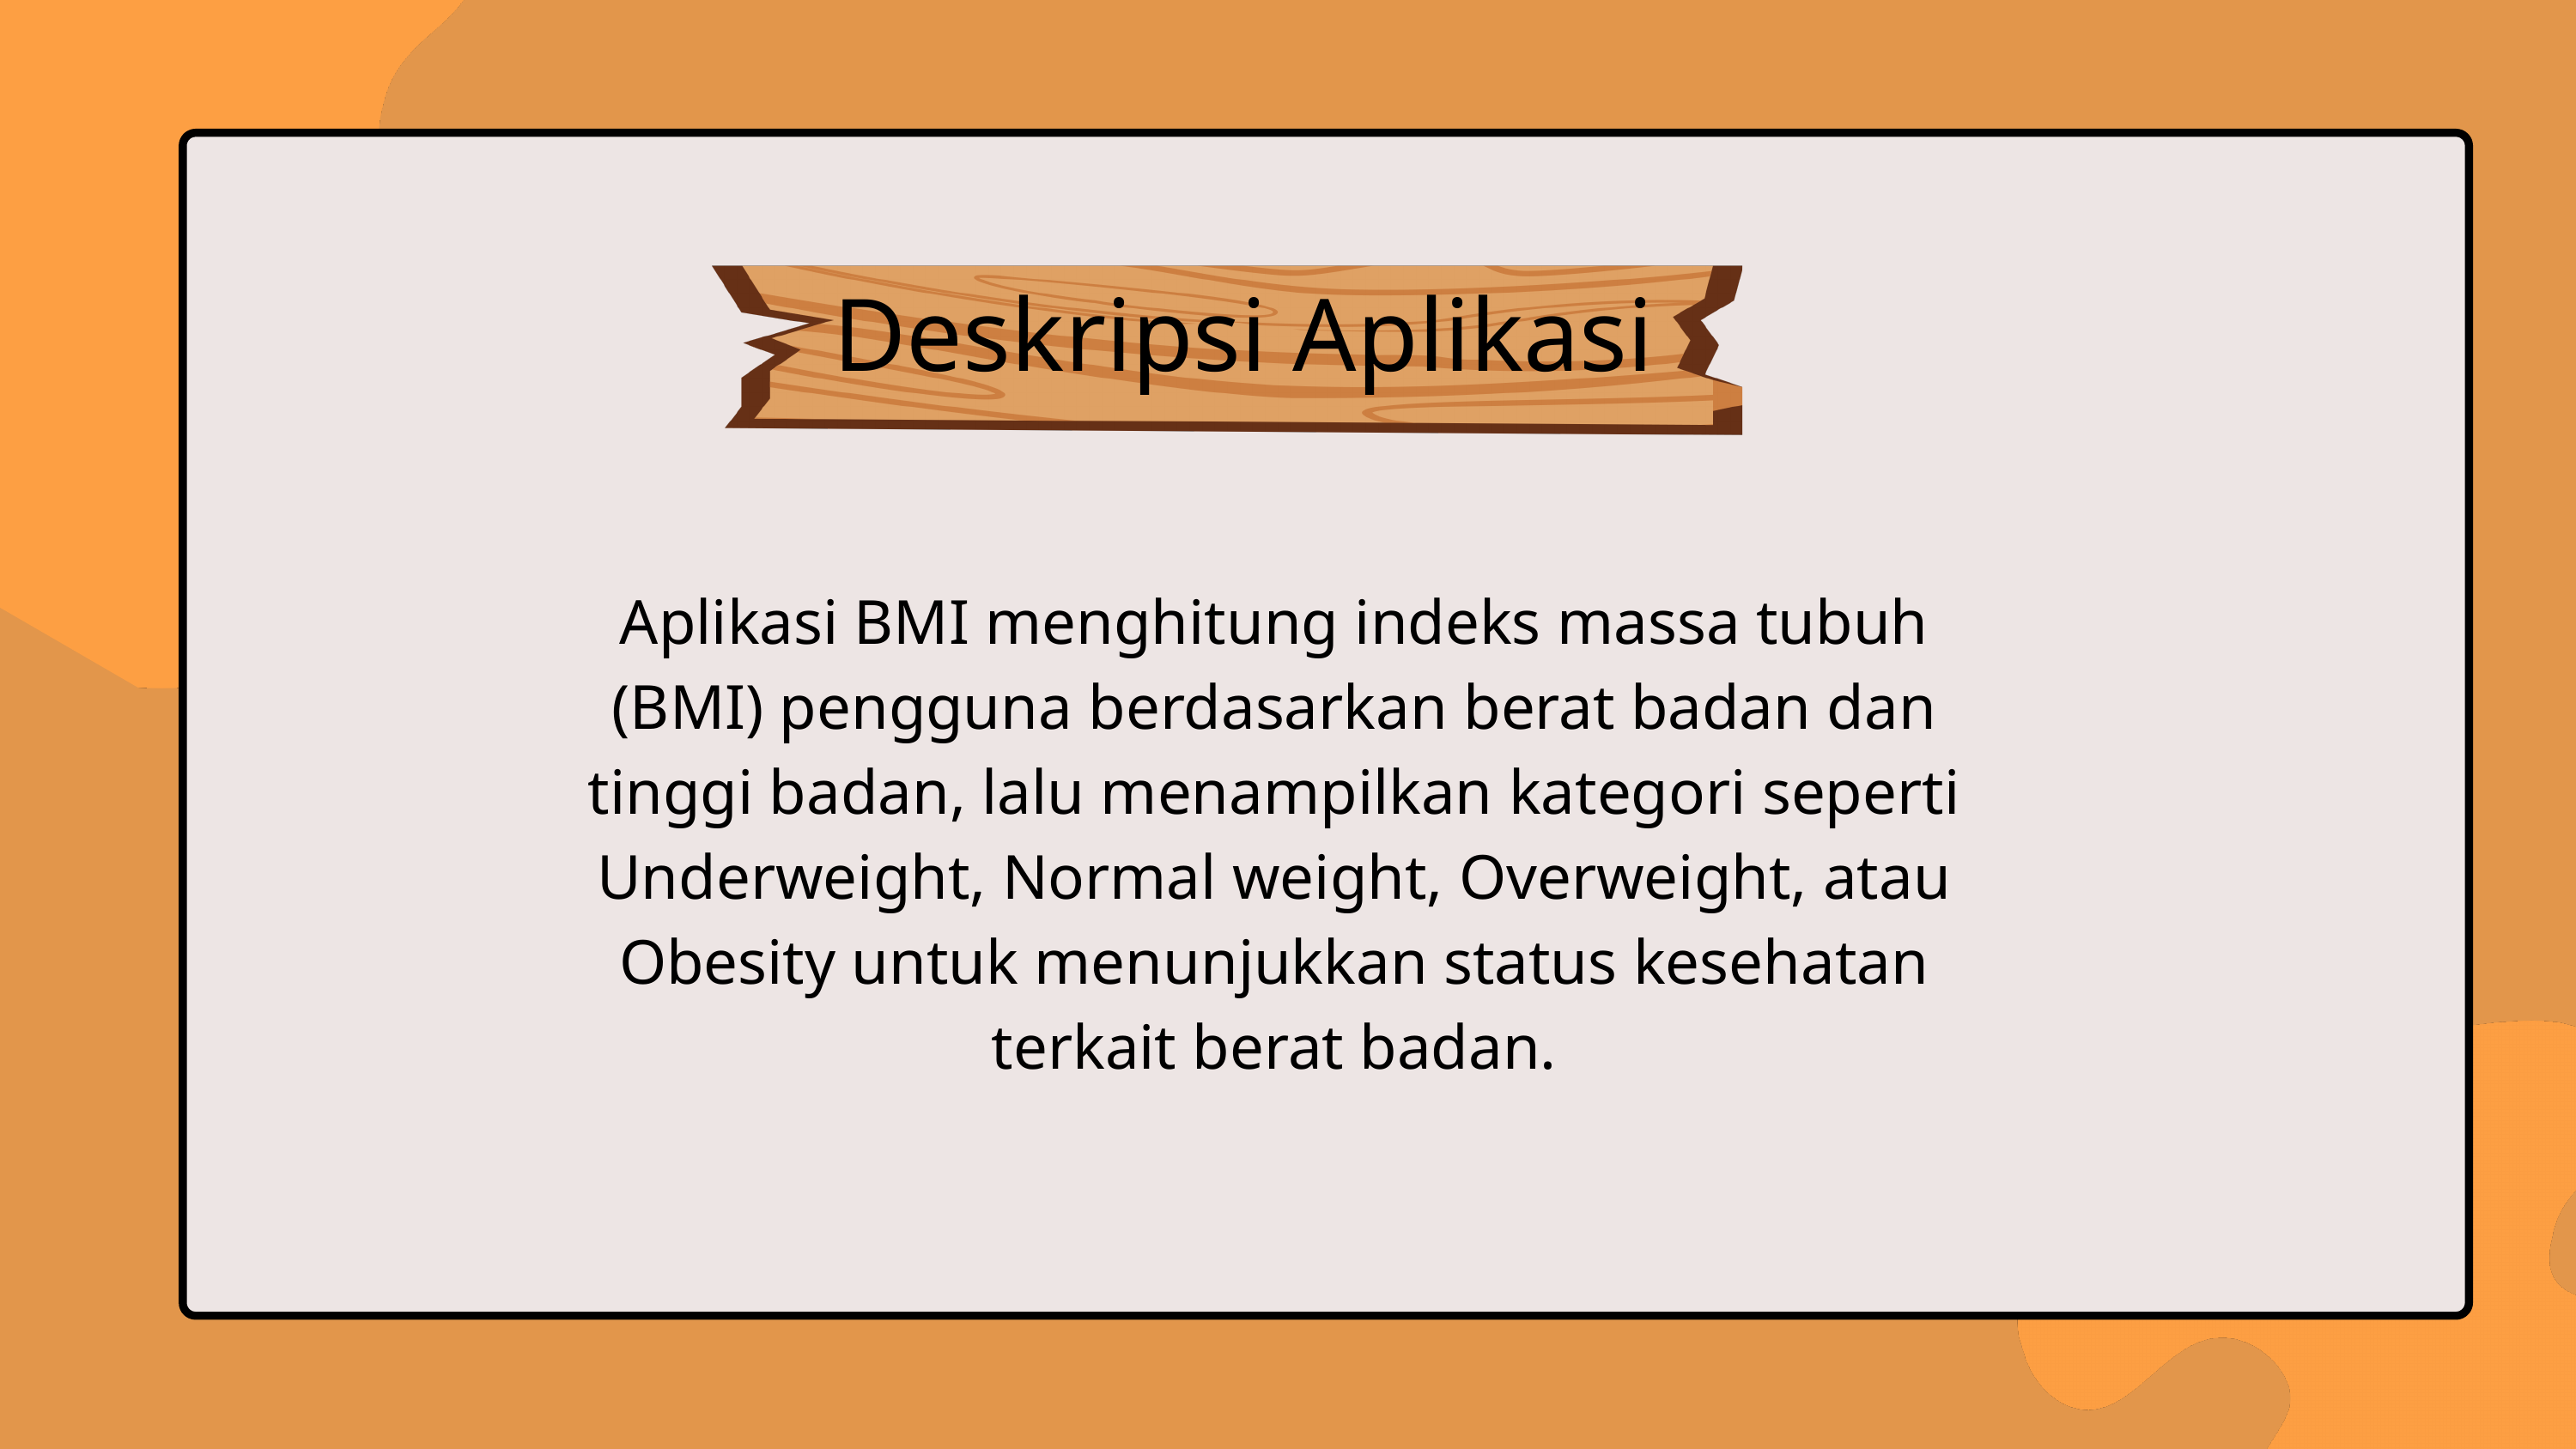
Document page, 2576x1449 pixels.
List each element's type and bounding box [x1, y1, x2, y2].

text_box [0, 0, 622, 688]
text_box [144, 112, 2470, 1316]
text_box [1971, 764, 2576, 1449]
